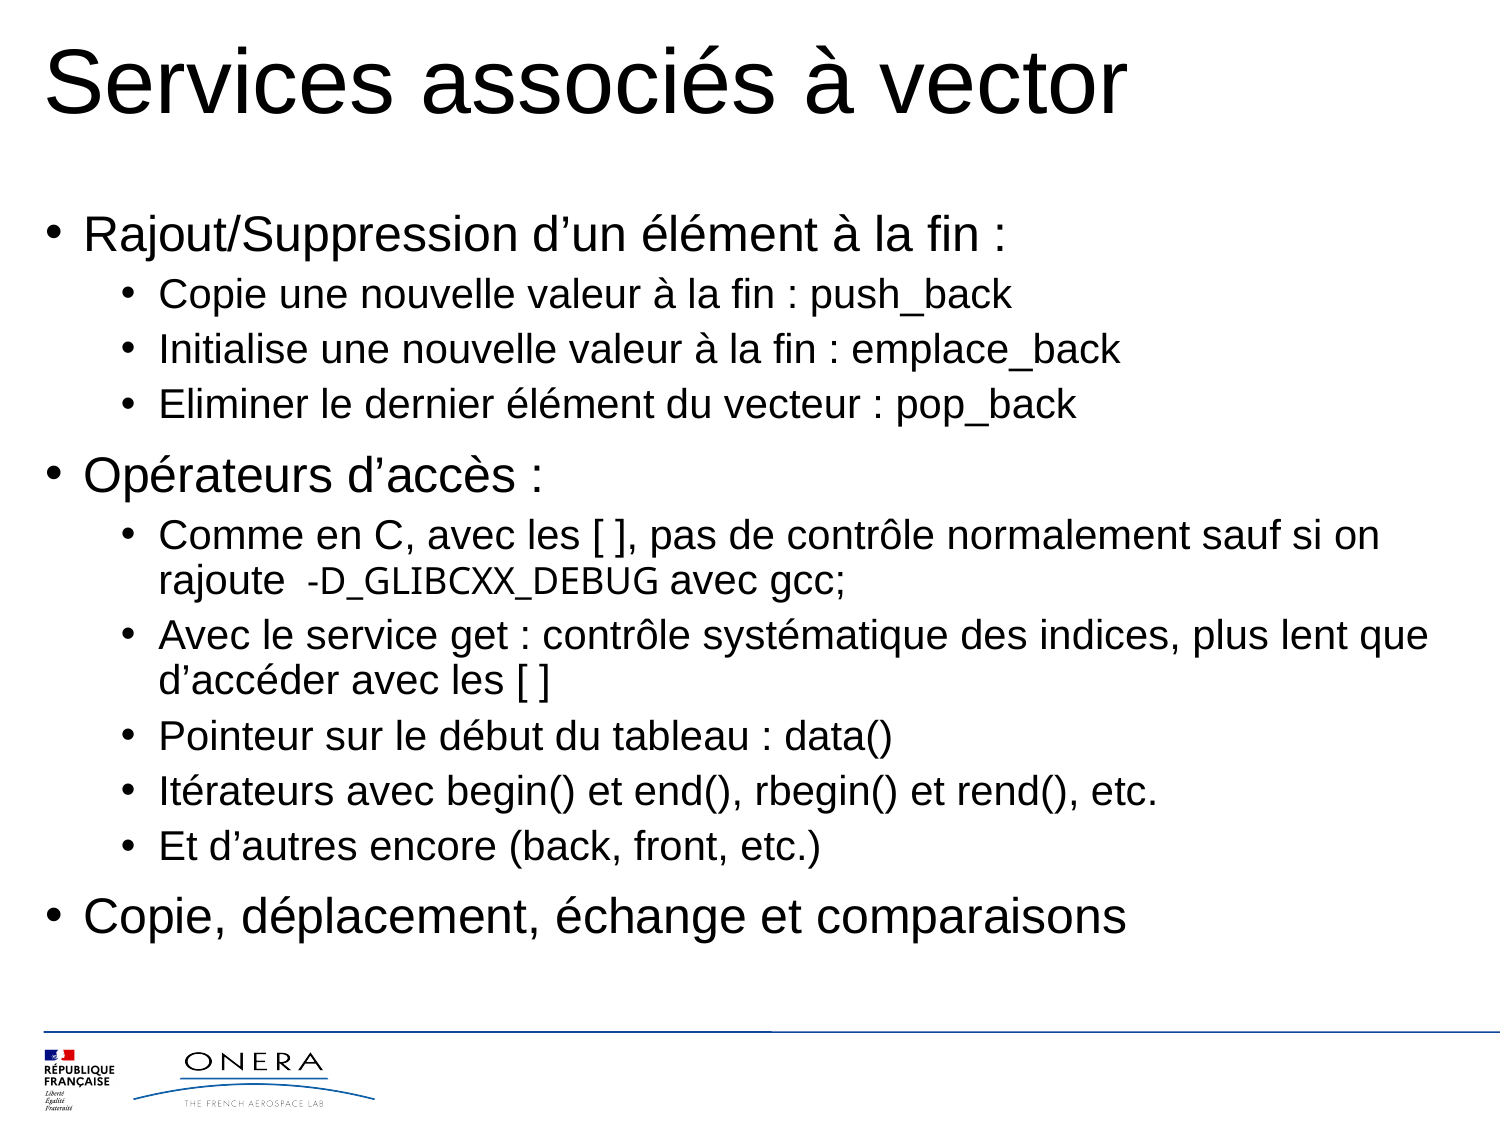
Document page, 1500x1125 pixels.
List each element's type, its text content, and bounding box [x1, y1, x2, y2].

picture [133, 1052, 375, 1107]
picture [34, 1039, 125, 1121]
text_box Rajout/Suppression d’un élément à la fin : Copie une nouvelle valeur à la fin : push_back Initialise une nouvelle valeur à la fin : emplace_back Eliminer le dernier élément du vecteur : pop_back Opérateurs d’accès : Comme en C, avec les [ ], pas de contrôle normalement sauf si on rajoute -D_GLIBCXX_DEBUG avec gcc; Avec le service get : contrôle systématique des indices, plus lent que d’accéder avec les [ ] Pointeur sur le début du tableau : data() Itérateurs avec begin() et end(), rbegin() et rend(), etc. Et d’autres encore (back, front, etc.) Copie, déplacement, échange et comparaisons [45, 158, 1442, 994]
text_box Services associés à vector [43, 0, 1486, 169]
